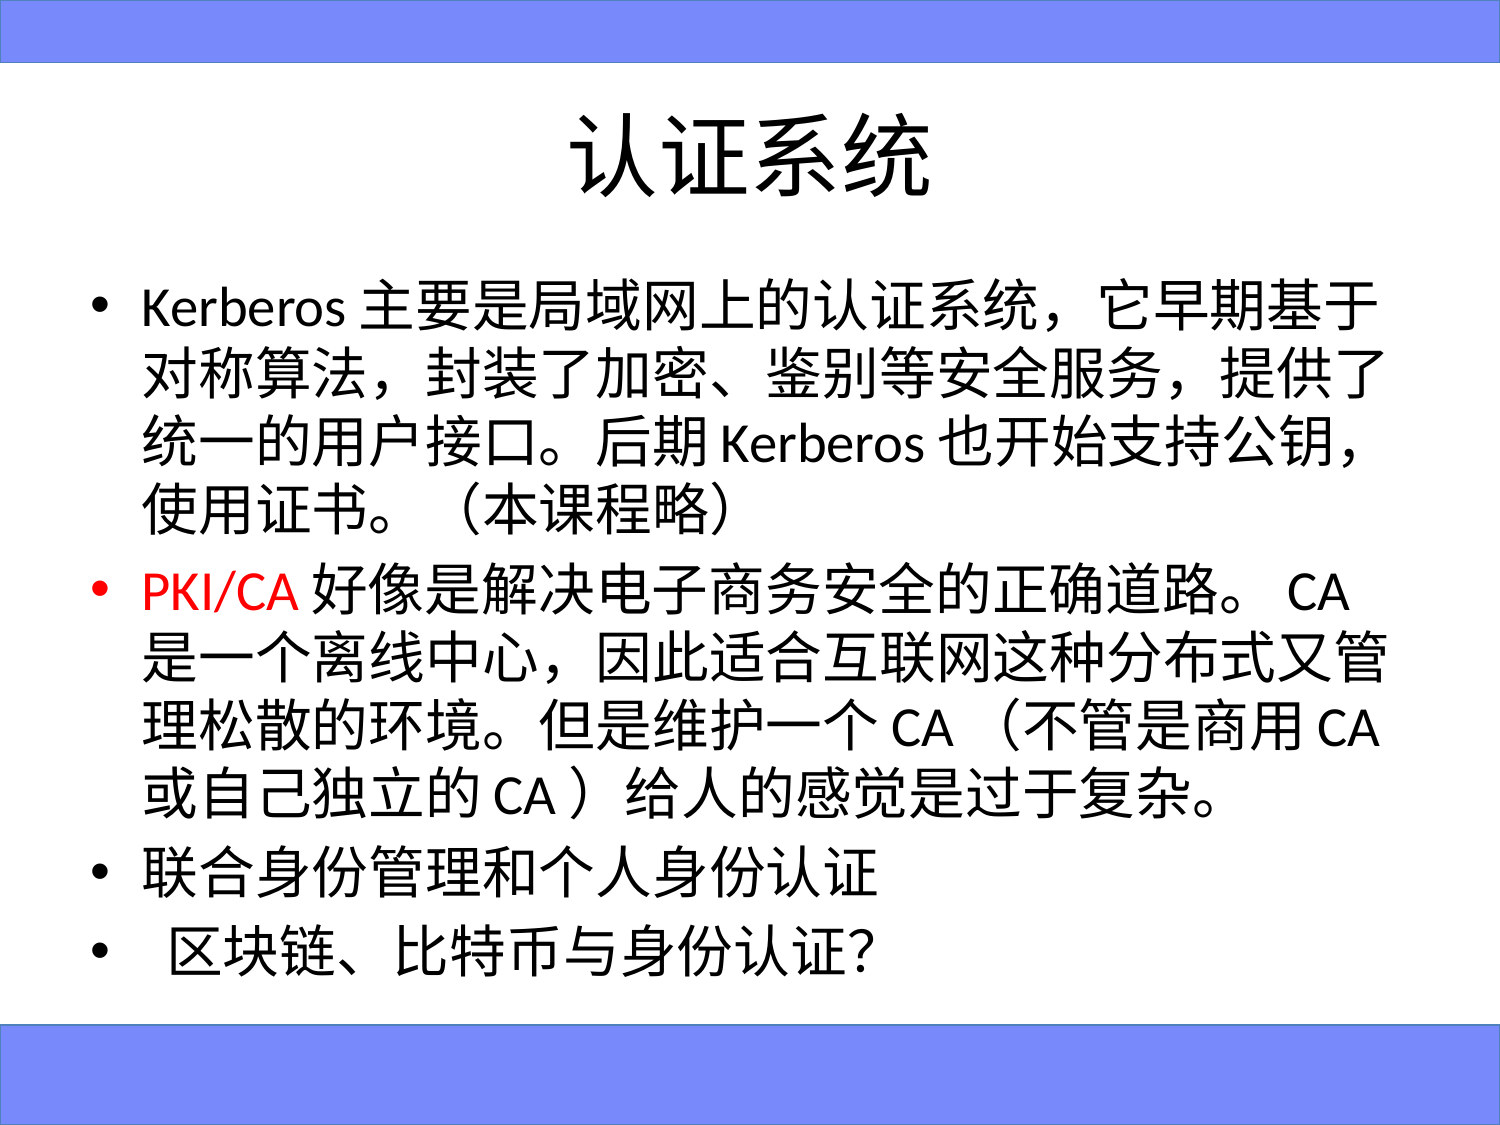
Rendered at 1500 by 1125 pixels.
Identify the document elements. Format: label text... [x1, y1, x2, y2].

title 认证系统 [75, 87, 1425, 221]
list Kerberos主要是局域网上的认证系统，它早期基于对称算法，封装了加密、鉴别等安全服务，提供了统一的用户接口。后期Kerberos也开始支持公钥，使用证书。（本课程略） PKI/CA好像是解决电子商务安全的正确道路。CA是一个离线中心，因此适合互联网这种分布式又管理松散的环境。但是维护一个CA（不管是商用CA或自己独立的CA）给人的感觉是过于复杂。 联合身份管理和个人身份认证 区块链、比特币与身份认证？ [75, 262, 1425, 1005]
